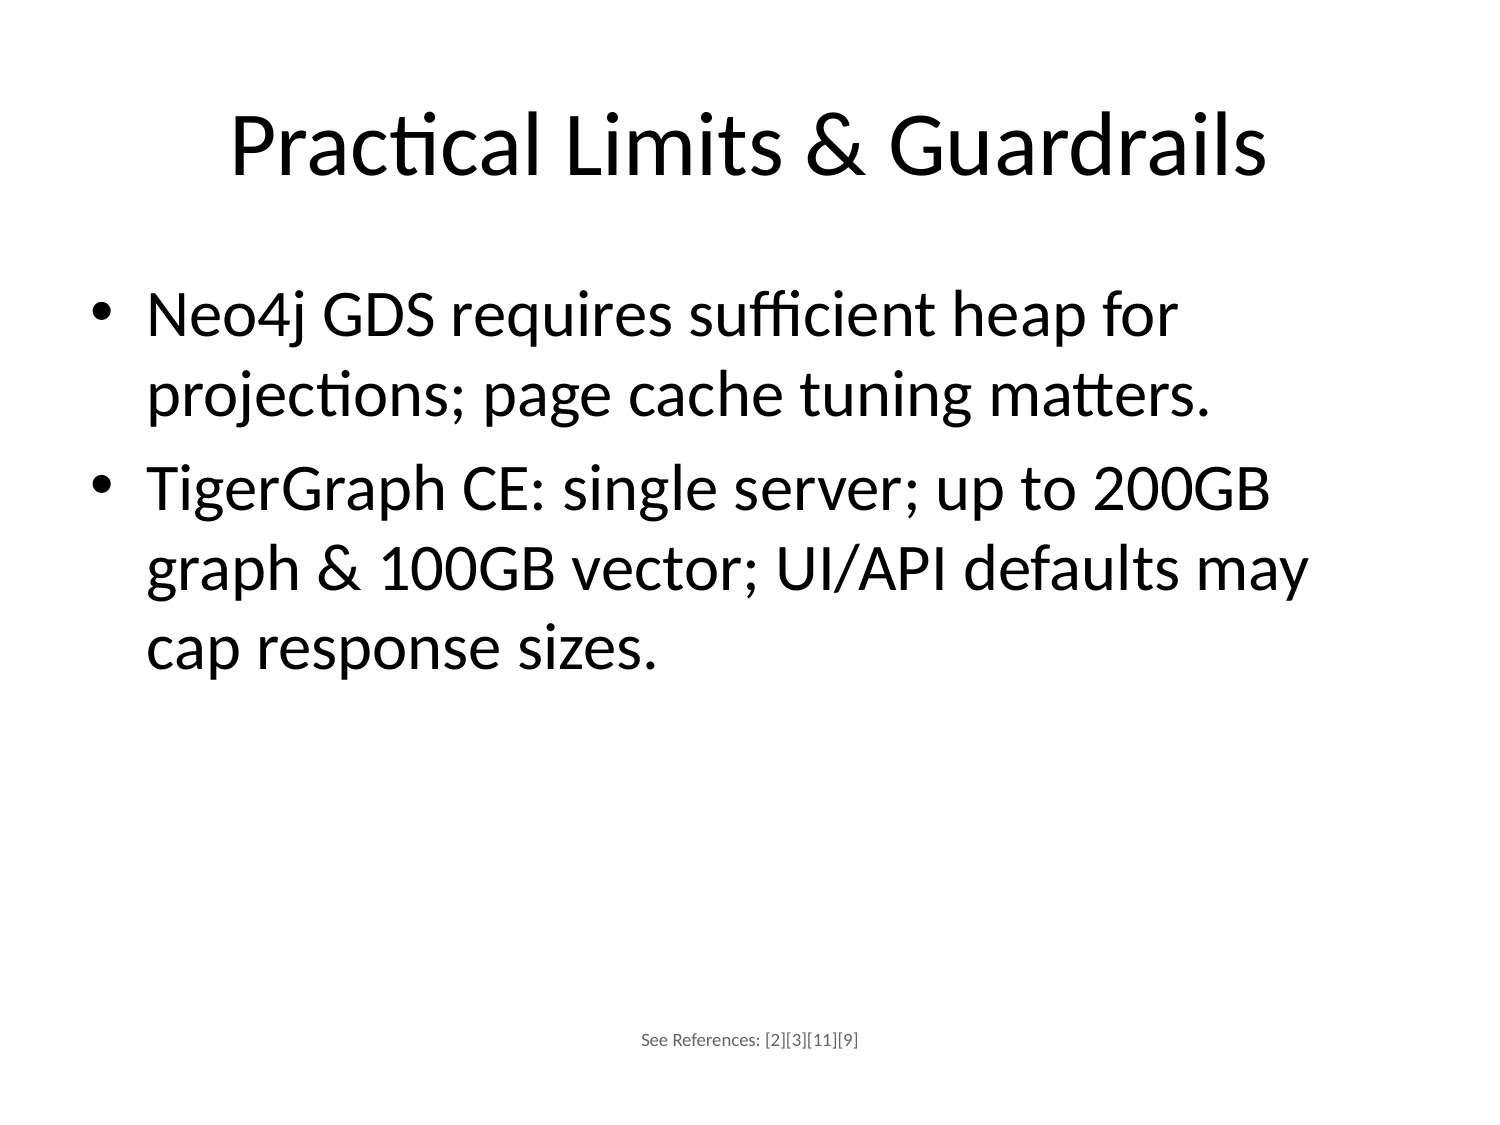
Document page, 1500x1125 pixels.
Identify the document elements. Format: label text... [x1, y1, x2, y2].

text_box See References: [2][3][11][9] [626, 1020, 874, 1058]
title Practical Limits & Guardrails [75, 45, 1425, 233]
list Neo4j GDS requires sufficient heap for projections; page cache tuning matters. TigerGraph CE: single server; up to 200GB graph & 100GB vector; UI/API defaults may cap response sizes. [75, 262, 1425, 1005]
